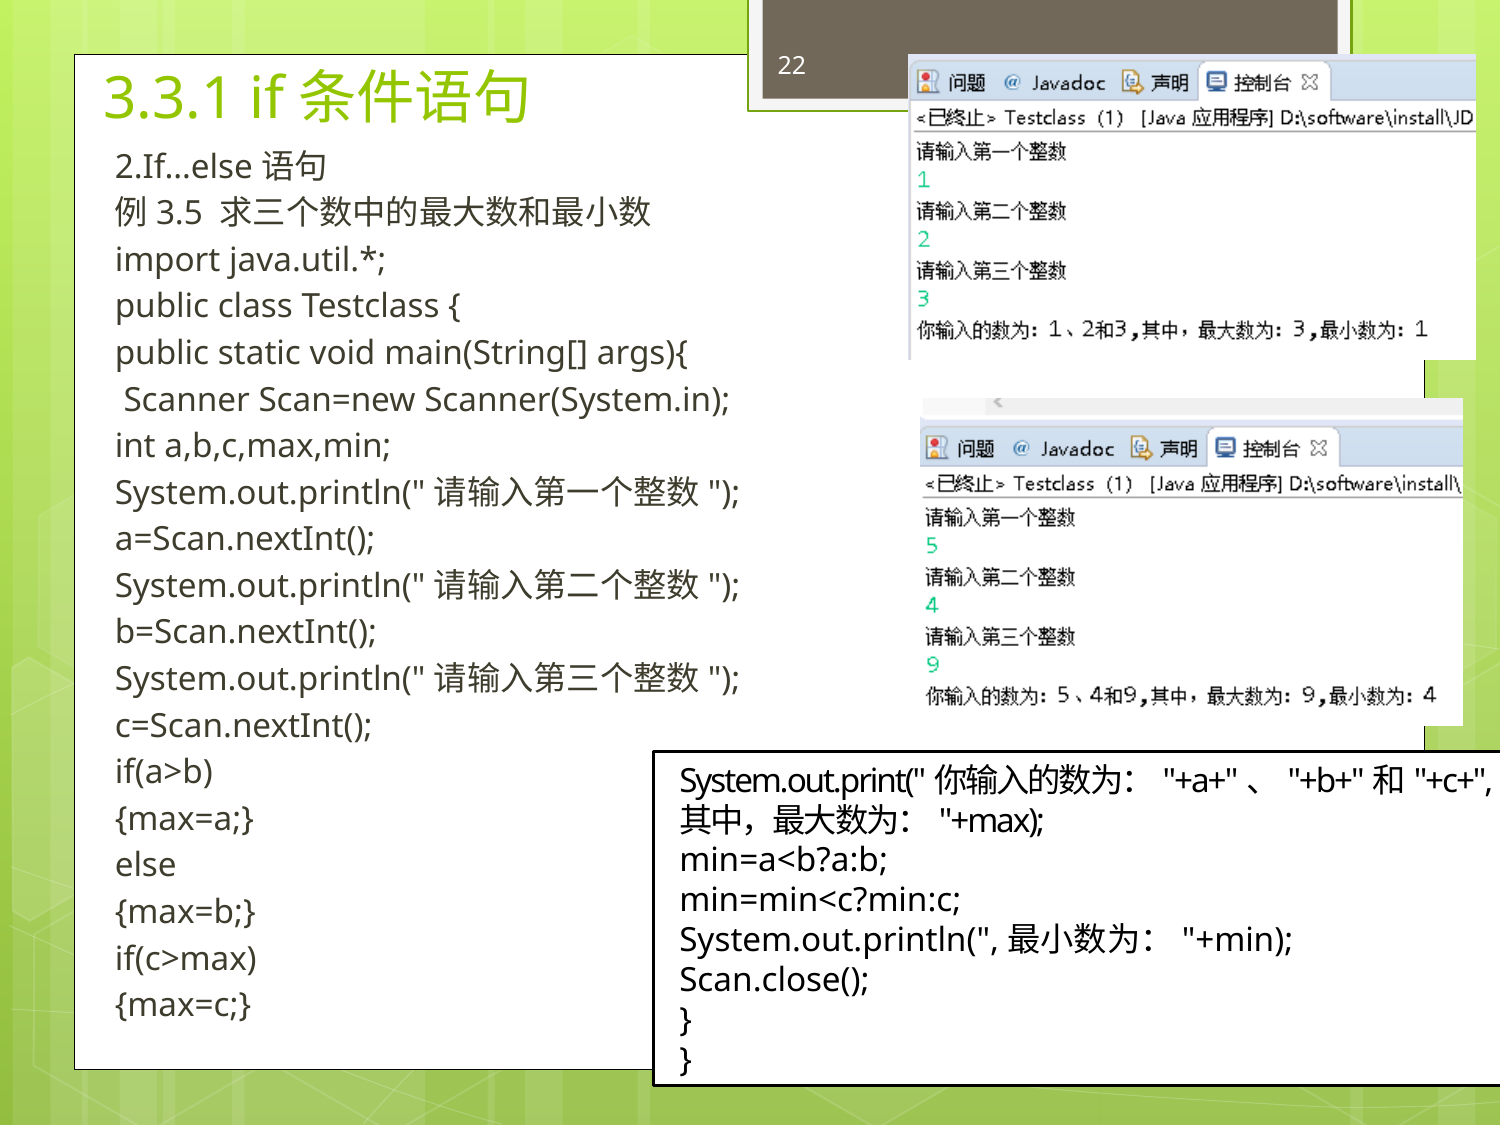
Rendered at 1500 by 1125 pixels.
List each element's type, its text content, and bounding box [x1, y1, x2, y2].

text_box System.out.print("你输入的数为："+a+"、"+b+"和"+c+", 其中，最大数为："+max); min=a<b?a:b; min=min<c?min:c; System.out.println(",最小数为："+min); Scan.close(); } } [652, 750, 1500, 1087]
picture [920, 398, 1464, 726]
title 3.3.1 if条件语句 [982, 42, 1211, 52]
slide_number 22 [762, 36, 982, 97]
title 3.3.1 if条件语句 [88, 42, 902, 137]
list 2.If…else语句 例3.5 求三个数中的最大数和最小数 import java.util.*; public class Testclass { public static void main(String[] args){ Scanner Scan=new Scanner(System.in); int a,b,c,max,min; System.out.println("请输入第一个整数"); a=Scan.nextInt(); System.out.println("请输入第二个整数"); b=Scan.nextInt(); System.out.println("请输入第三个整数"); c=Scan.nextInt(); if(a>b) {max=a;} else {max=b;} if(c>max) {max=c;} [88, 137, 1447, 1083]
picture [907, 54, 1476, 360]
